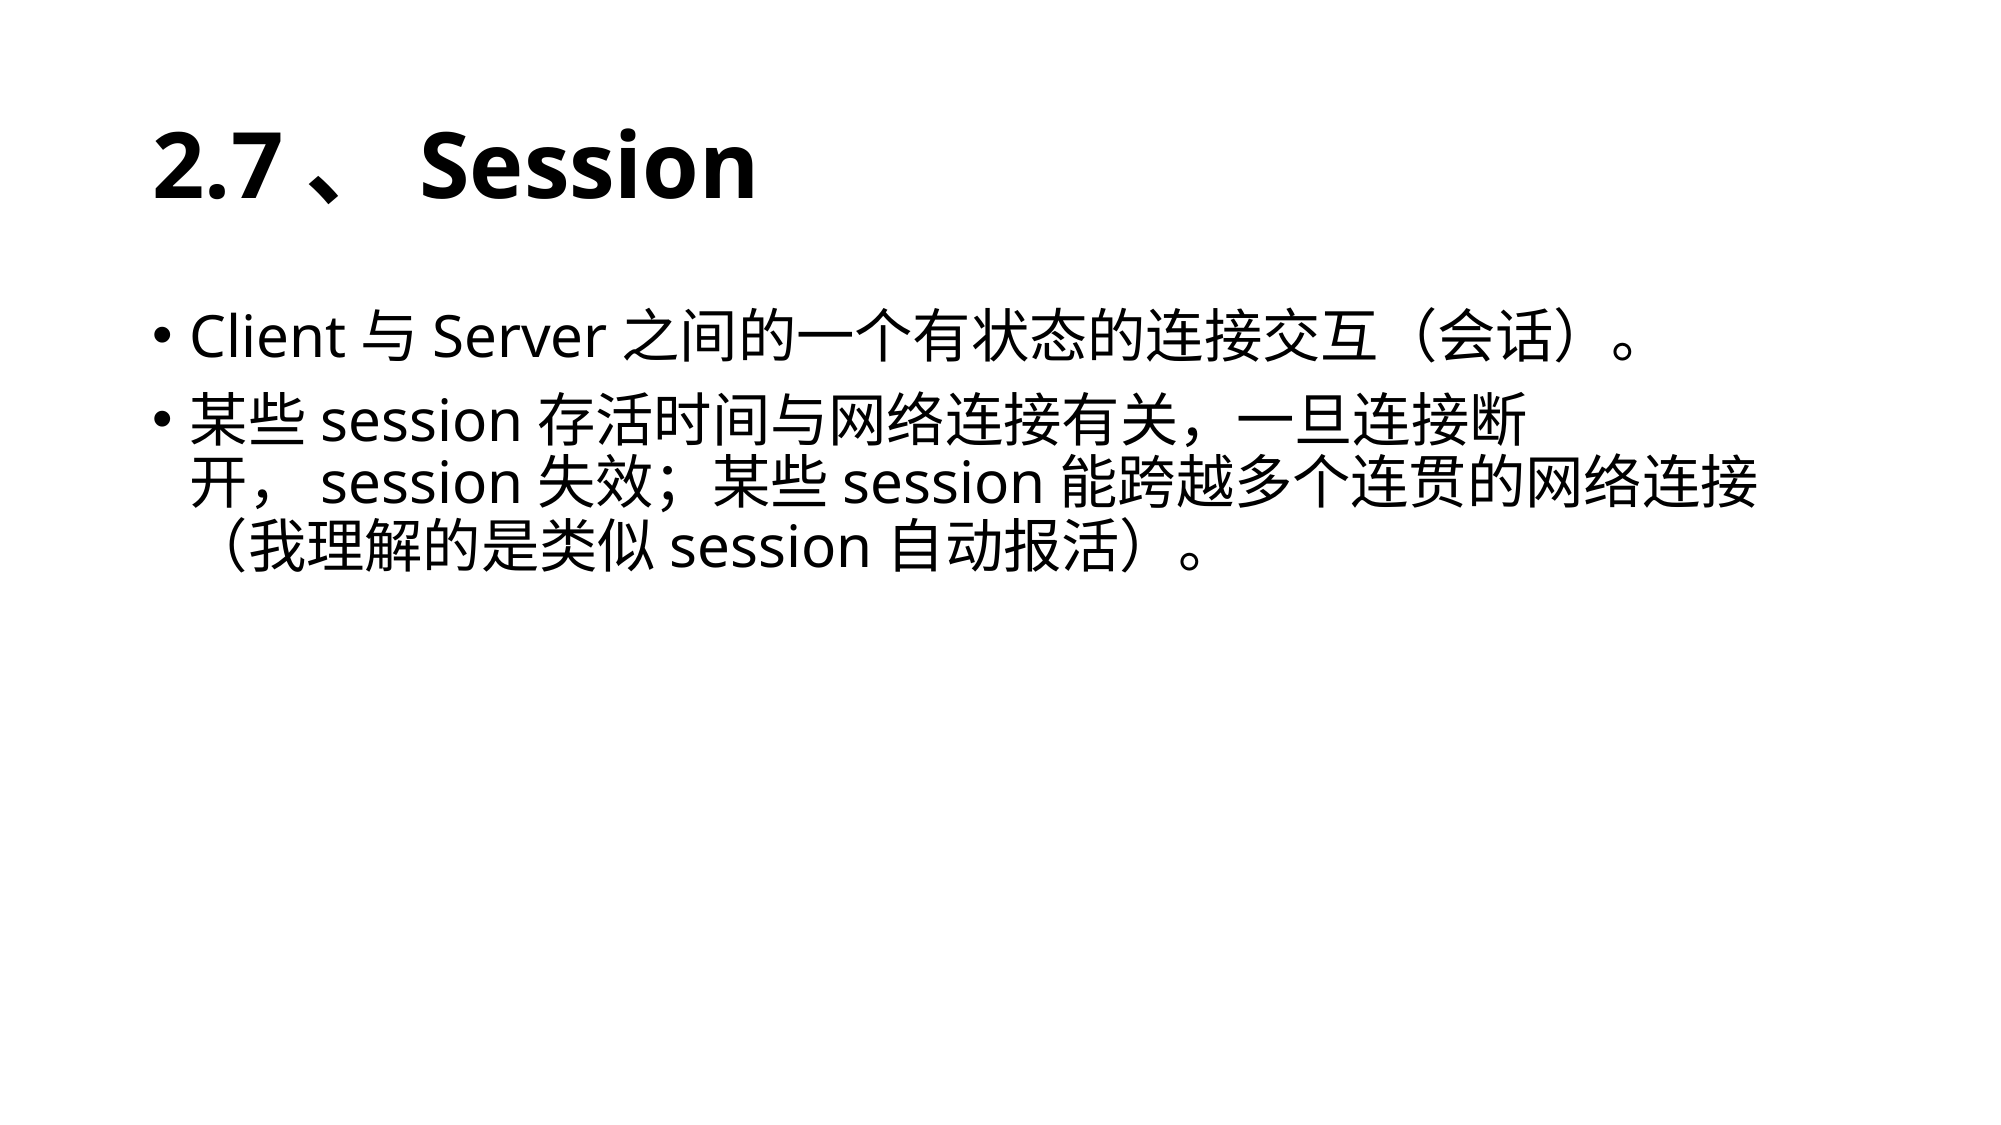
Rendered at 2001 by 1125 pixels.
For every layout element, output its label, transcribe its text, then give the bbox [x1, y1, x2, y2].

list Client与Server之间的一个有状态的连接交互（会话）。 某些session存活时间与网络连接有关，一旦连接断开，session失效；某些session能跨越多个连贯的网络连接（我理解的是类似session自动报活）。 [137, 299, 1863, 1014]
title 2.7、Session [137, 59, 1863, 278]
